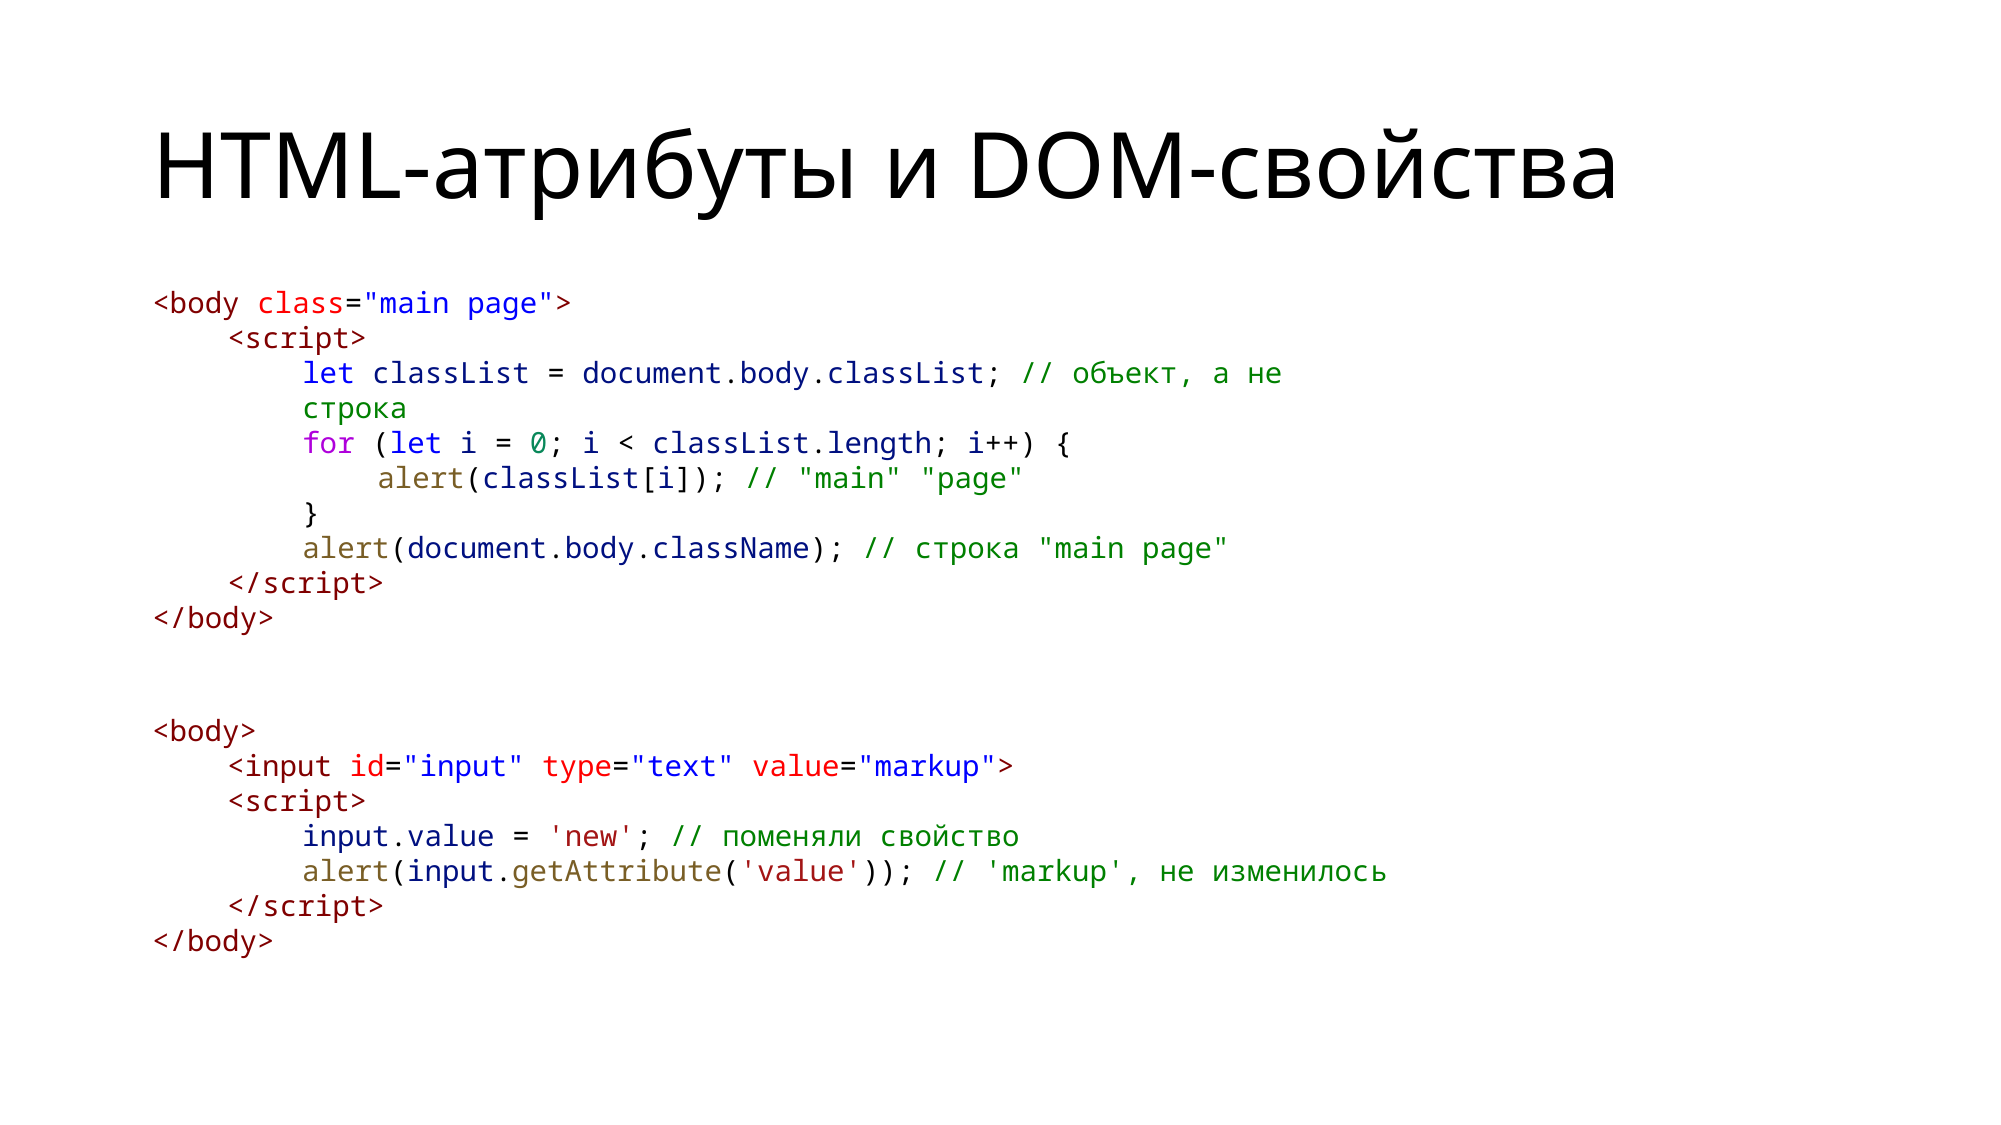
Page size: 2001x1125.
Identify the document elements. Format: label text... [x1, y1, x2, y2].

text_box <body> <input id="input" type="text" value="markup"> <script> input.value = 'new'; // поменяли свойство alert(input.getAttribute('value')); // 'markup', не изменилось </script> </body> [137, 705, 1634, 965]
title HTML-атрибуты и DOM-свойства [137, 59, 1863, 278]
text_box <body class="main page"> <script> let classList = document.body.classList; // объект, а не строка for (let i = 0; i < classList.length; i++) { alert(classList[i]); // "main" "page" } alert(document.body.className); // строка "main page" </script> </body> [137, 277, 1419, 642]
